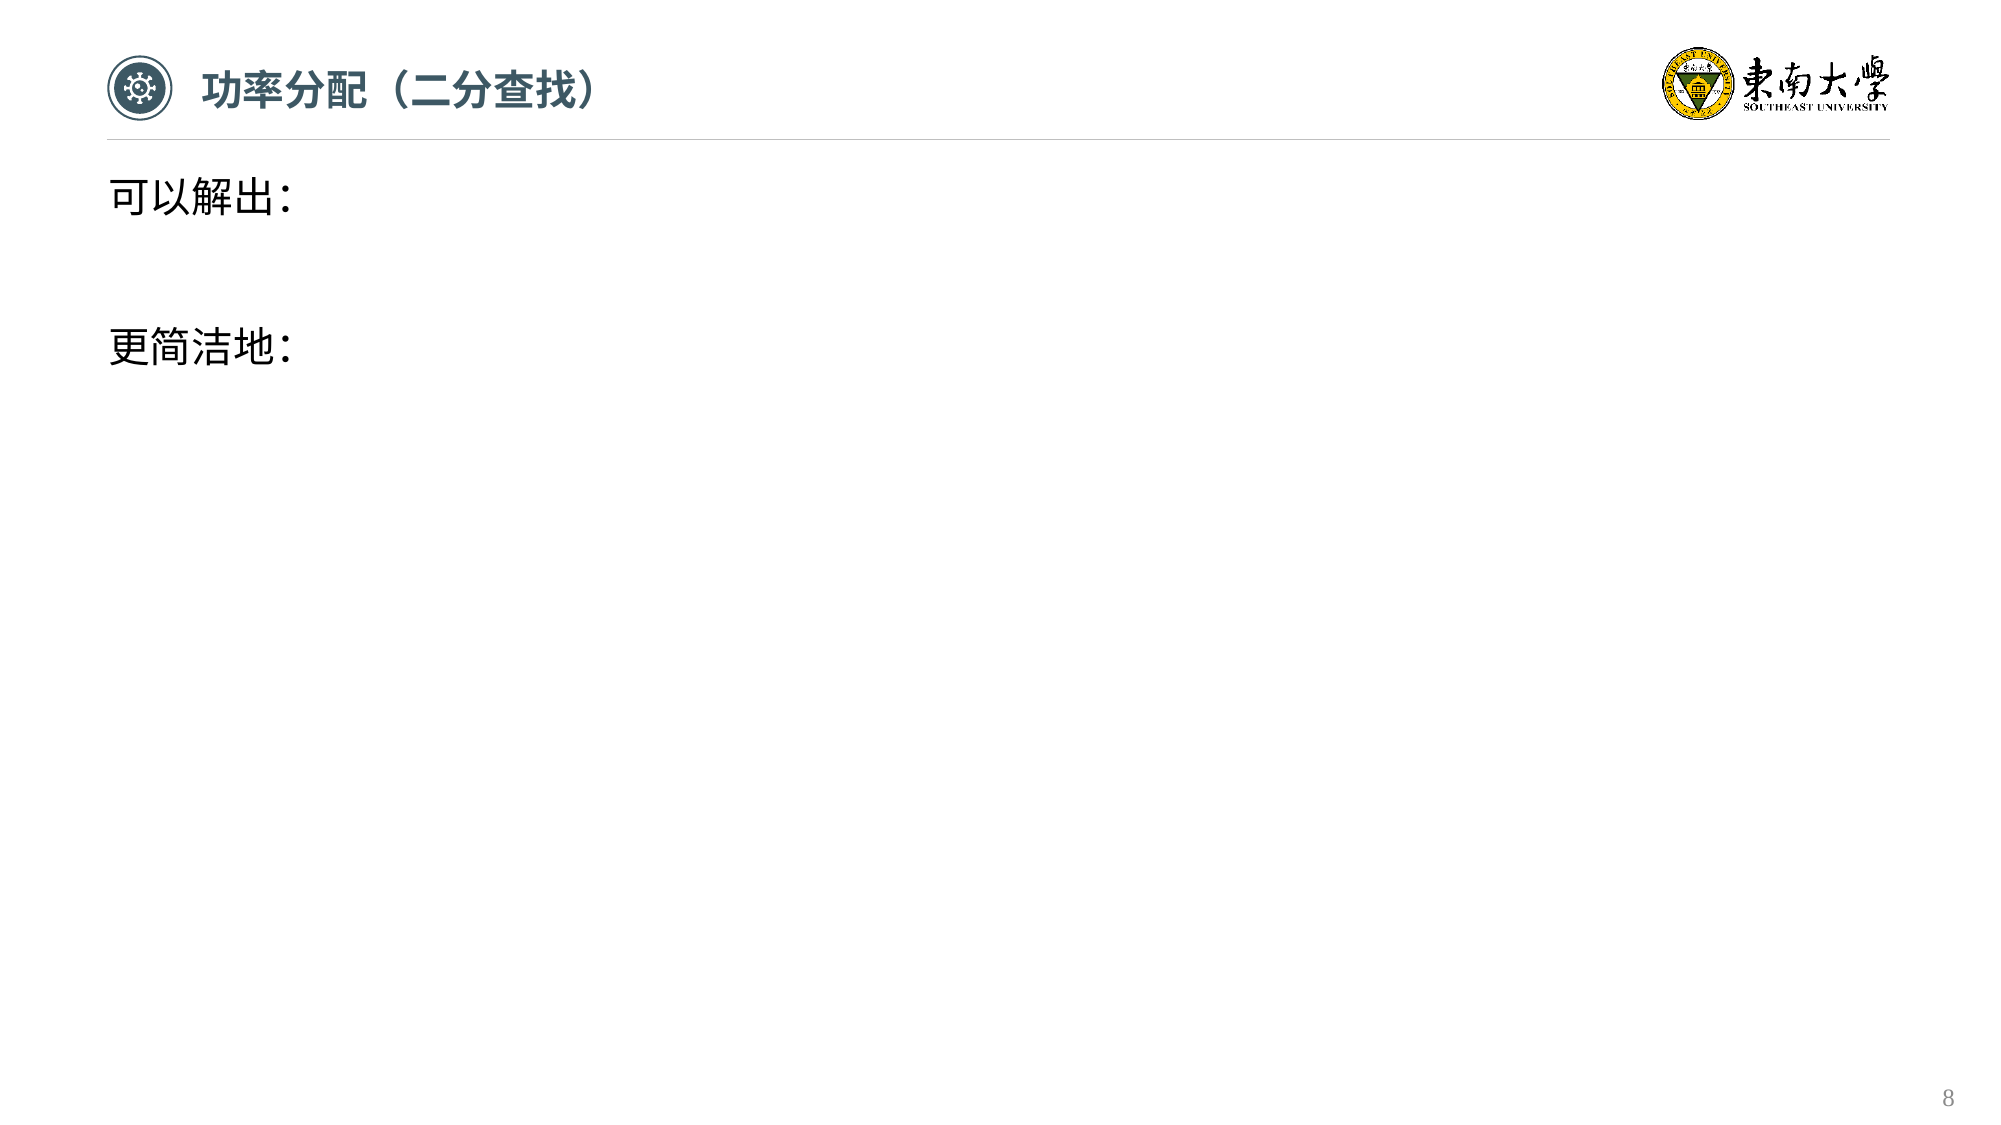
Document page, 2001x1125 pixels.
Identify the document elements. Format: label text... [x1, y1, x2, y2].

text_box 功率分配（二分查找） [201, 56, 1284, 122]
picture [1662, 47, 1889, 120]
